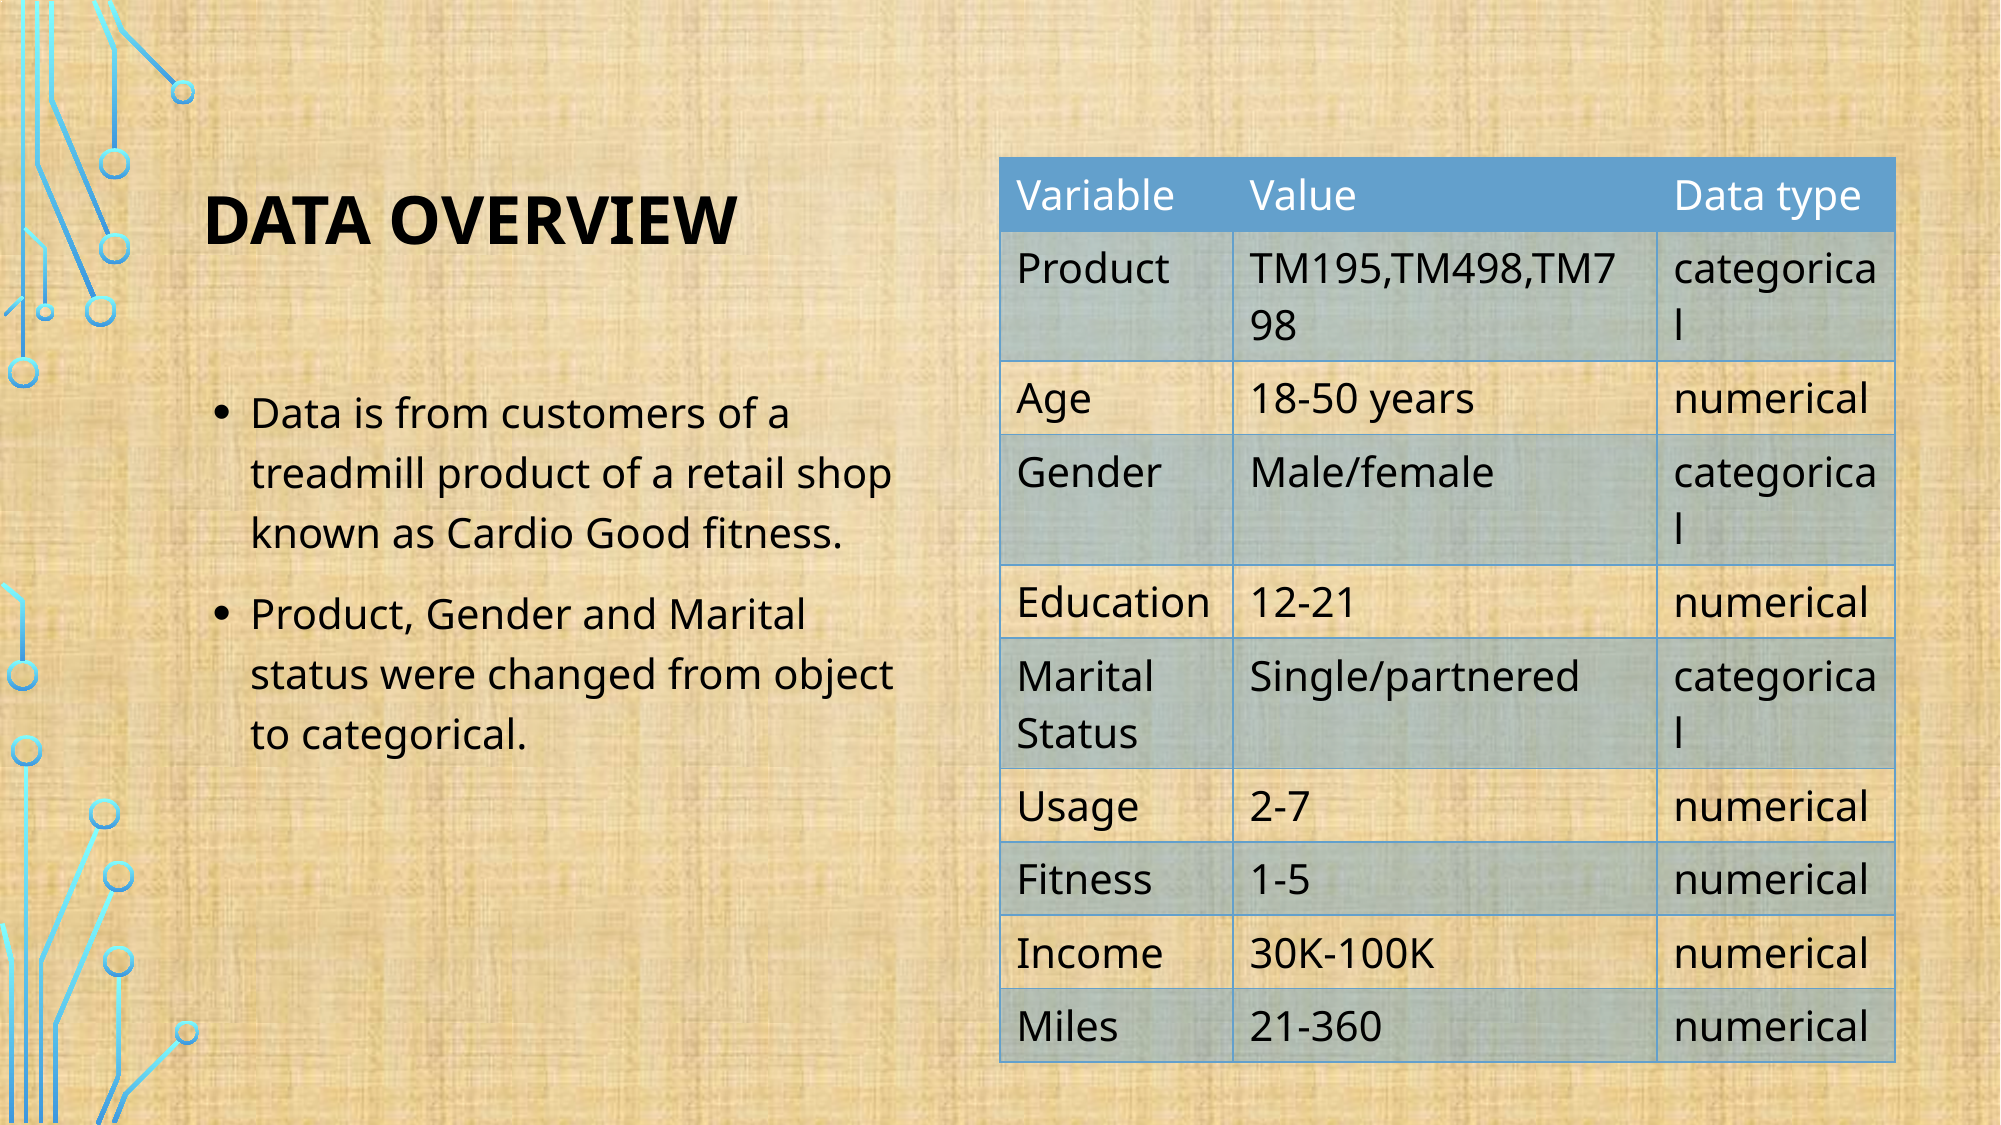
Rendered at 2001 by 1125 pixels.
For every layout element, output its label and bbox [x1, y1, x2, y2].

picture [201, 0, 2001, 1125]
text_box [0, 0, 201, 1125]
